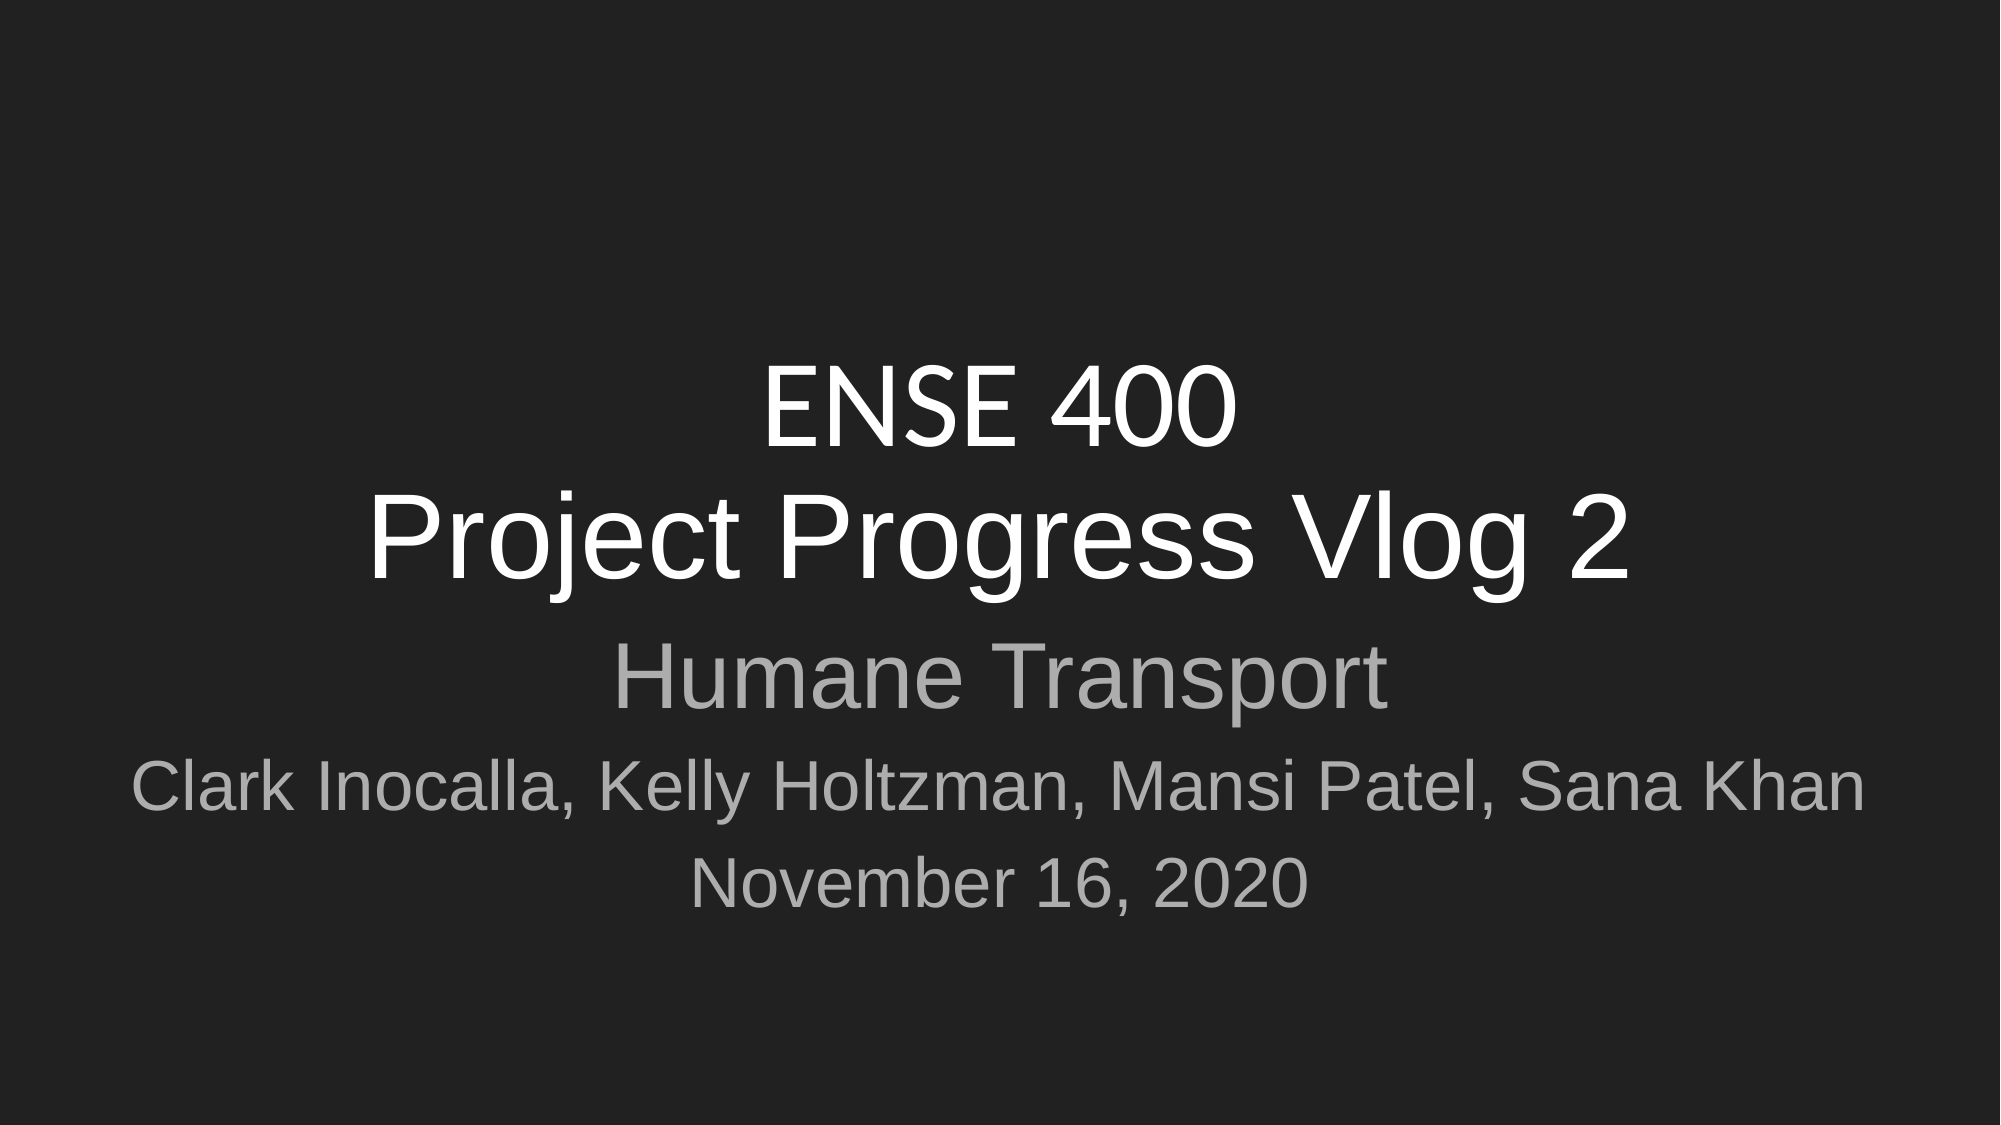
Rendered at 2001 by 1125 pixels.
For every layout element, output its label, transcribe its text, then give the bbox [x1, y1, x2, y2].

title ENSE 400 Project Progress Vlog 2 [68, 162, 1932, 612]
subtitle Humane Transport Clark Inocalla, Kelly Holtzman, Mansi Patel, Sana Khan November 16, 2020 [68, 619, 1932, 794]
